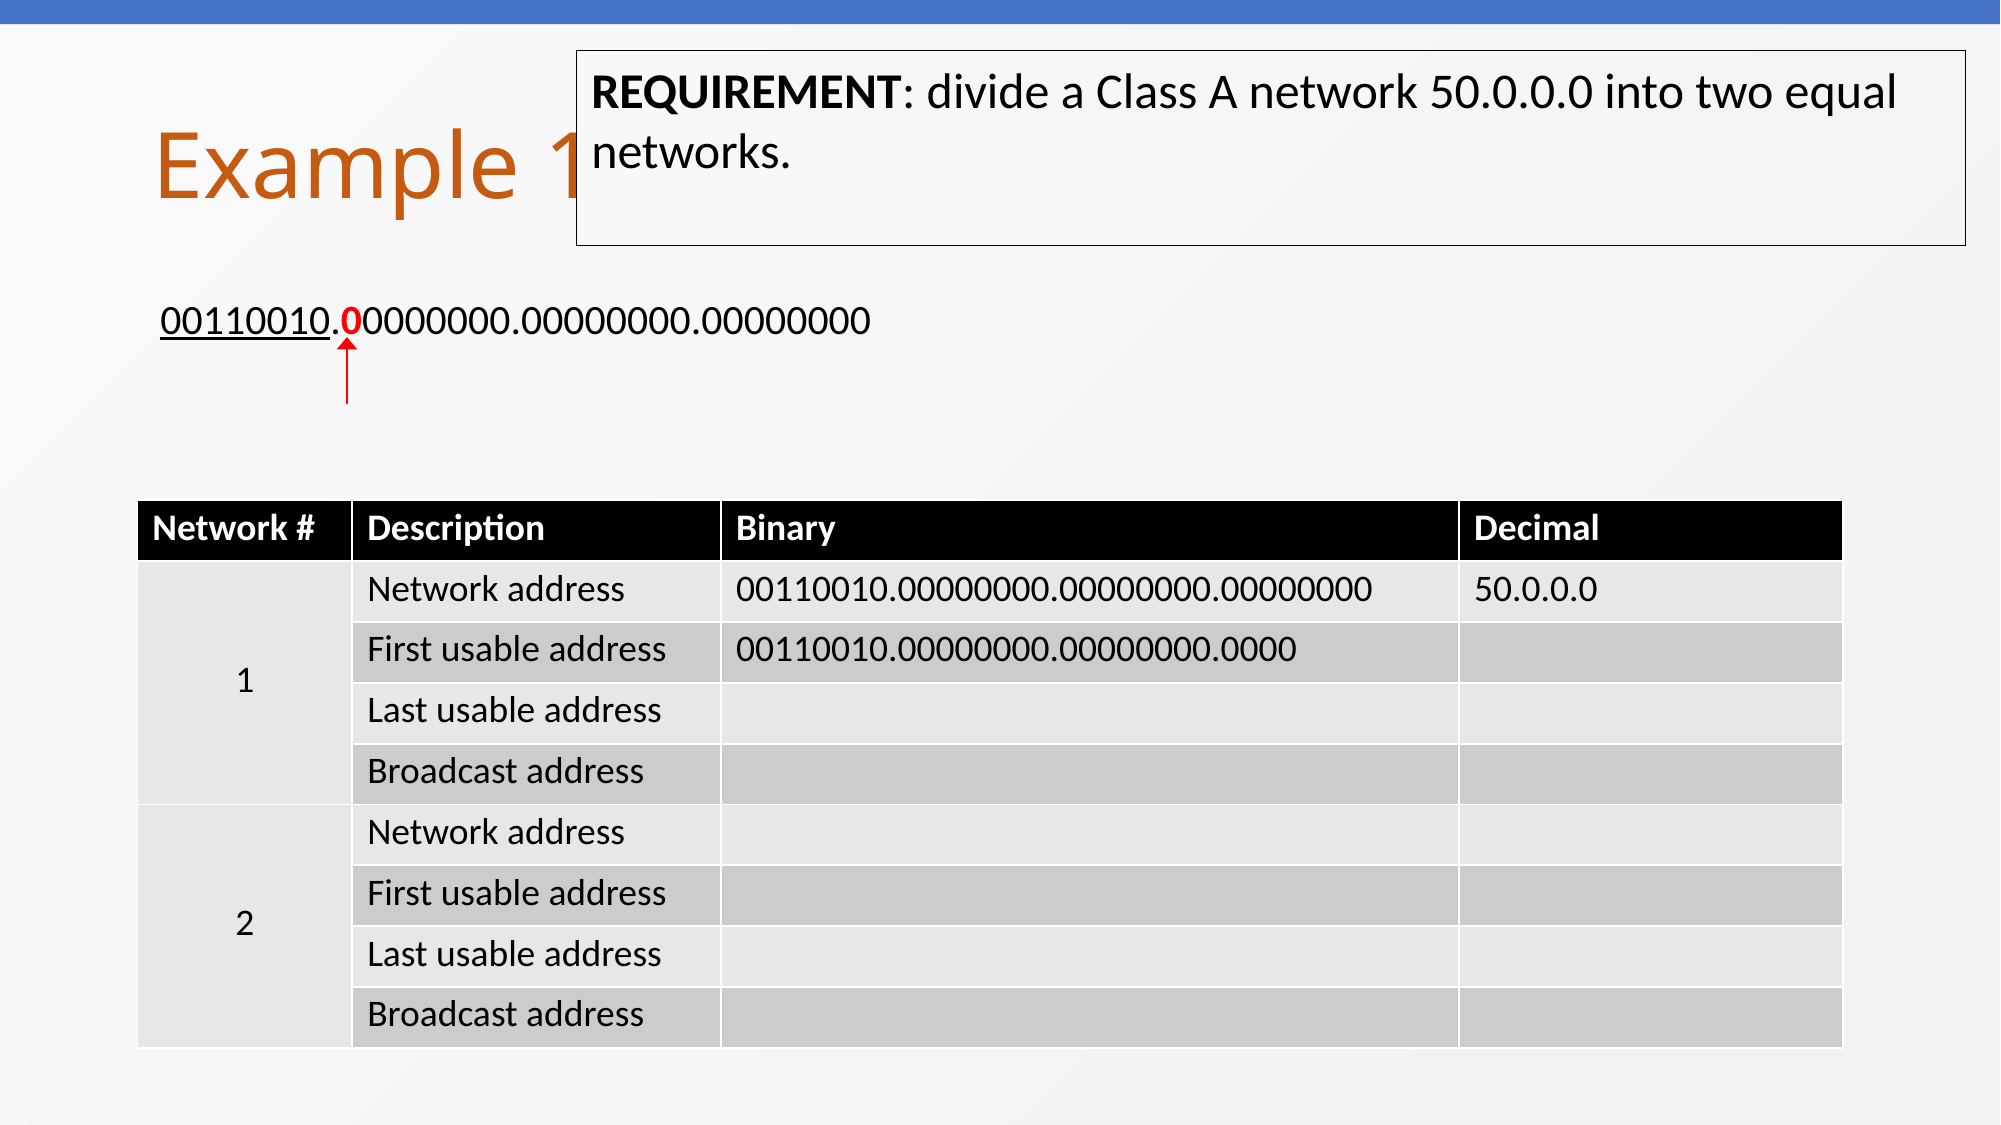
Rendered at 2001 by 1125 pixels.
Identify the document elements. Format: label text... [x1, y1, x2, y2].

table_header Description [353, 501, 720, 560]
table_cell [1460, 623, 1842, 682]
table_cell [722, 684, 1458, 743]
table_cell 00110010.00000000.00000000.00000000 [722, 562, 1458, 621]
table_header Network # [138, 501, 351, 560]
text_box 00110010.00000000.00000000.00000000 [145, 285, 1850, 451]
text_box REQUIREMENT: divide a Class A network 50.0.0.0 into two equal networks. [576, 50, 1966, 246]
table_cell [722, 866, 1458, 925]
table_cell [722, 927, 1458, 986]
table_cell Broadcast address [353, 745, 720, 804]
table_header Decimal [1460, 501, 1842, 560]
table_cell Last usable address [353, 927, 720, 986]
table_cell [722, 988, 1458, 1047]
table_cell 00110010.00000000.00000000.0000 [722, 623, 1458, 682]
table_cell 2 [138, 805, 351, 1047]
table_cell [1460, 988, 1842, 1047]
text_box [0, 0, 2000, 25]
table_cell [1460, 805, 1842, 864]
table_cell Network address [353, 805, 720, 864]
table_cell First usable address [353, 623, 720, 682]
title Example 1 [137, 59, 1863, 278]
table_cell [1460, 684, 1842, 743]
table_cell 1 [138, 562, 351, 804]
table_cell [722, 745, 1458, 804]
table_cell Last usable address [353, 684, 720, 743]
table_cell [1460, 866, 1842, 925]
table_cell 50.0.0.0 [1460, 562, 1842, 621]
table_cell [722, 805, 1458, 864]
table_cell First usable address [353, 866, 720, 925]
table_cell [1460, 745, 1842, 804]
table_cell Broadcast address [353, 988, 720, 1047]
table_cell Network address [353, 562, 720, 621]
table_cell [1460, 927, 1842, 986]
table_header Binary [722, 501, 1458, 560]
